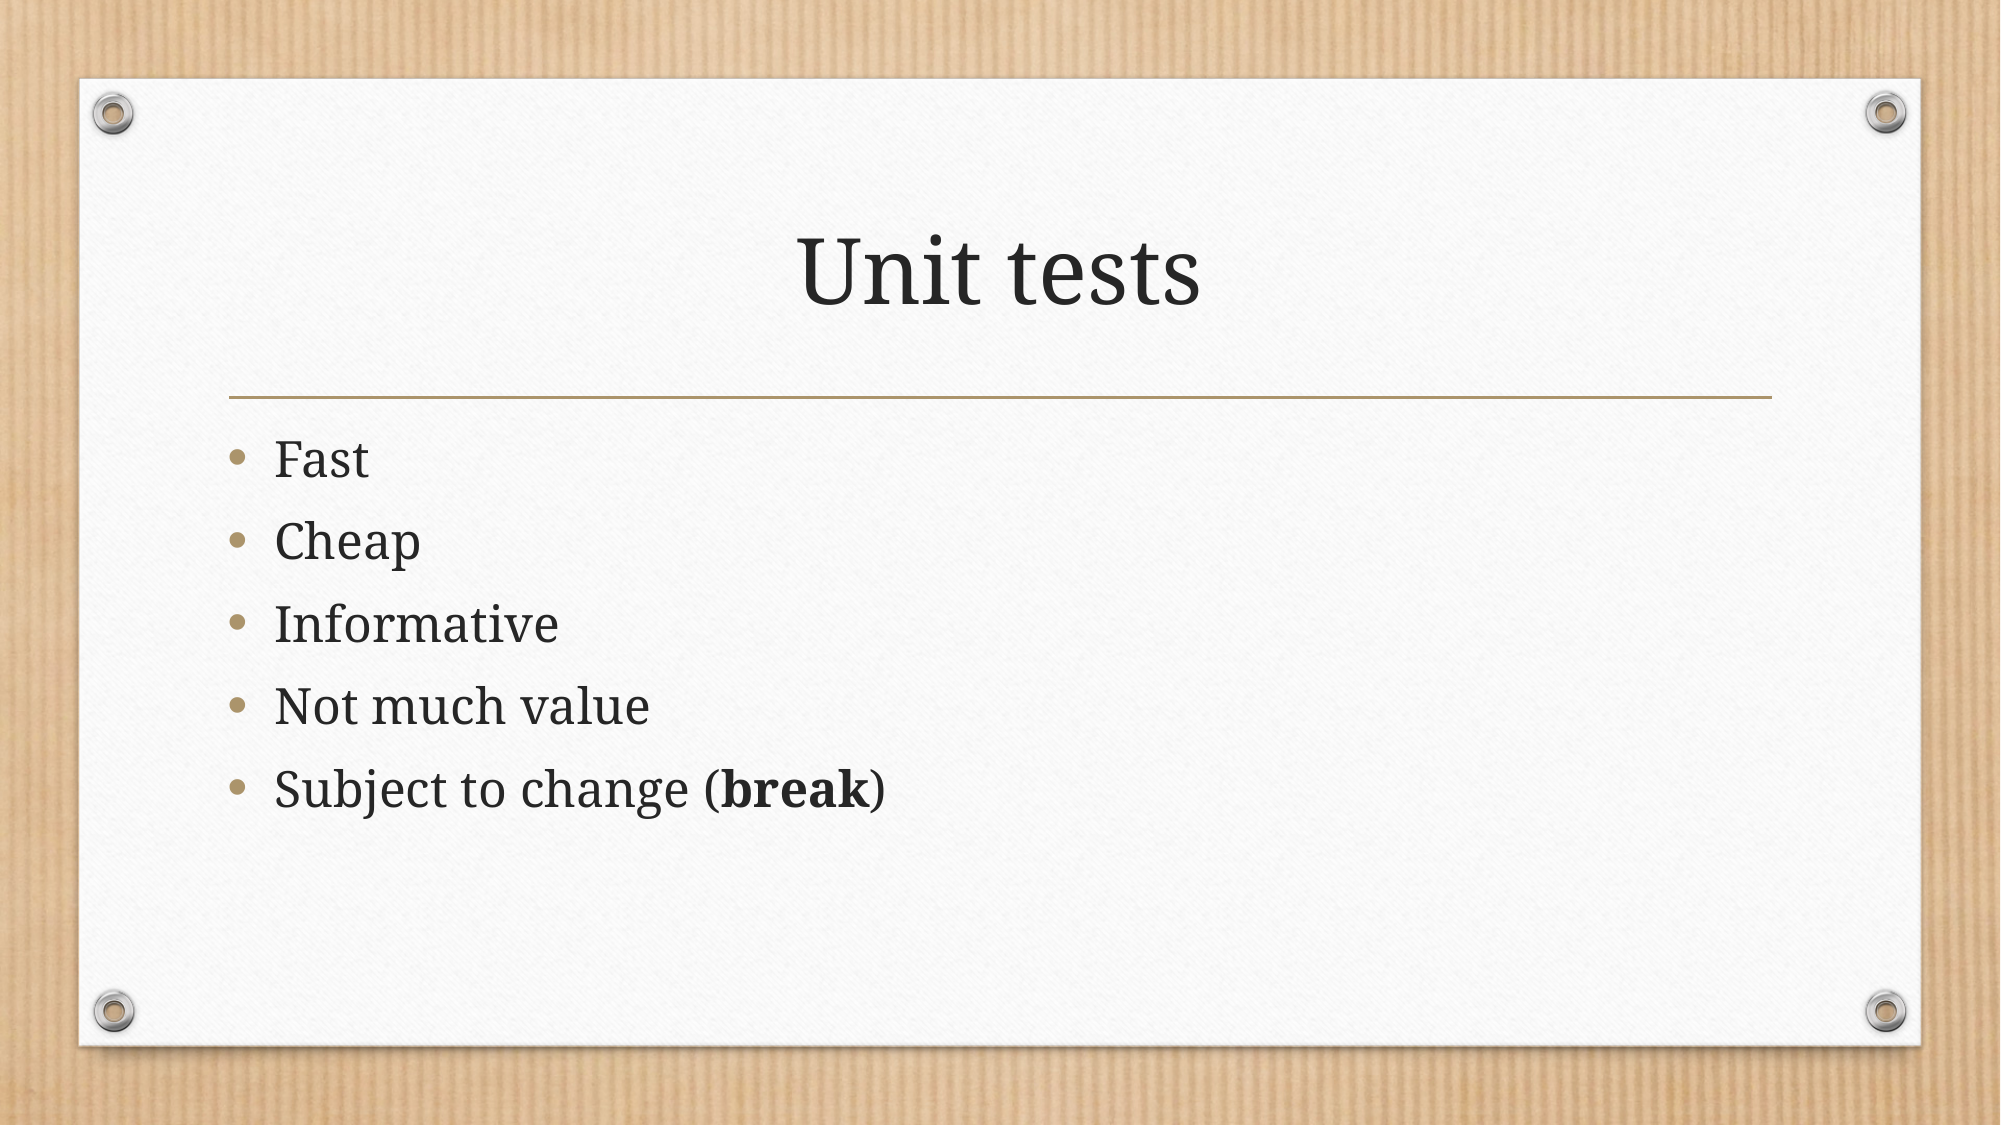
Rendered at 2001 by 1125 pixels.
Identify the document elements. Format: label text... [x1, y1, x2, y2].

list Fast Cheap Informative Not much value Subject to change (break) [212, 419, 1788, 964]
picture [0, 0, 2001, 1125]
title Unit tests [212, 161, 1788, 375]
